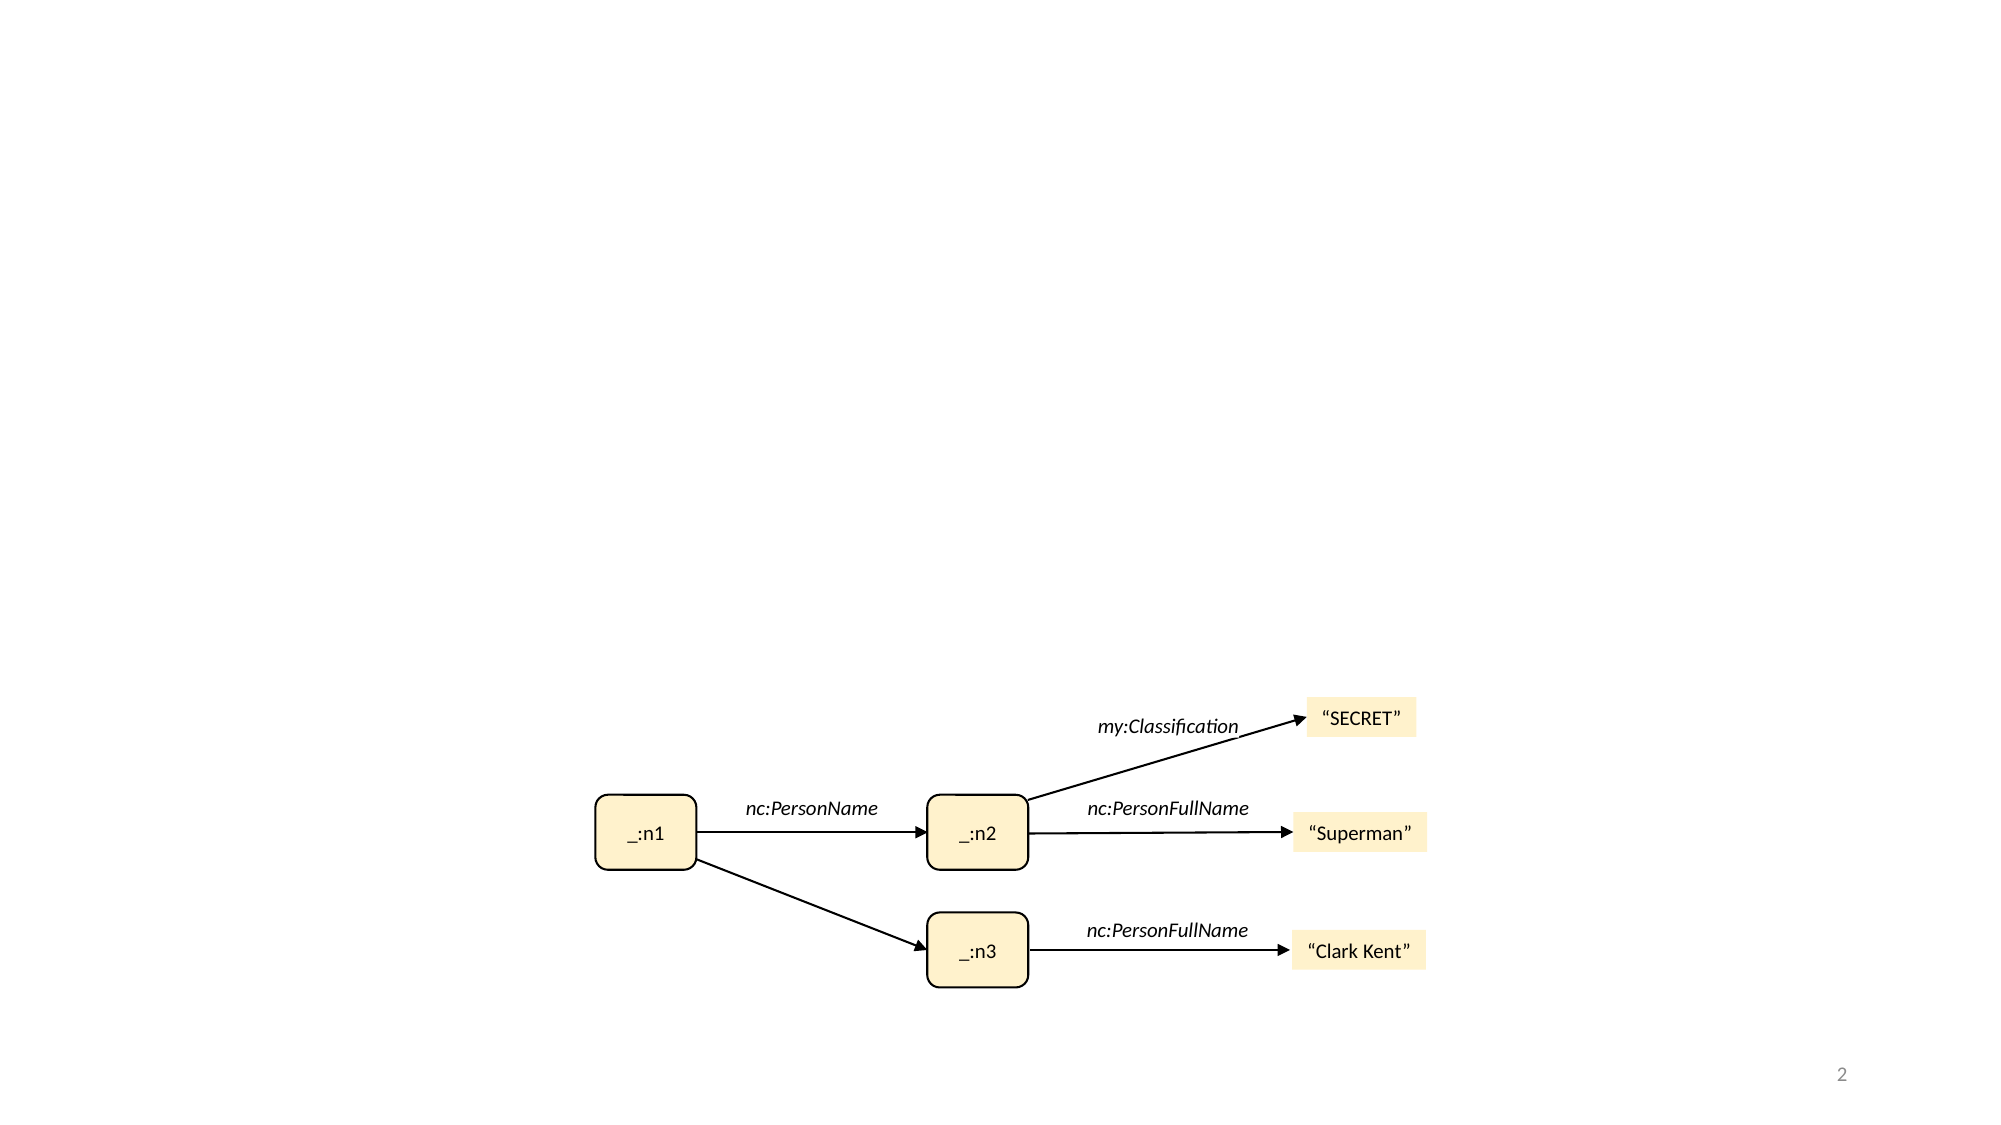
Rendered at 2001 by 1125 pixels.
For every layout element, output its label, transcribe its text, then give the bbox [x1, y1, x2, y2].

text_box “SECRET” [1306, 697, 1417, 737]
slide_number 2 [1412, 1042, 1863, 1103]
text_box nc:PersonName [731, 787, 894, 828]
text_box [696, 859, 928, 950]
text_box _:n3 [926, 911, 1030, 989]
text_box nc:PersonFullName [1072, 800, 1265, 828]
text_box _:n1 [594, 793, 698, 871]
text_box nc:PersonFullName [1072, 909, 1264, 949]
text_box “Superman” [1293, 812, 1428, 852]
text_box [1027, 717, 1307, 800]
text_box “Clark Kent” [1292, 929, 1426, 970]
text_box _:n2 [926, 793, 1030, 871]
text_box my:Classification [1097, 712, 1240, 717]
